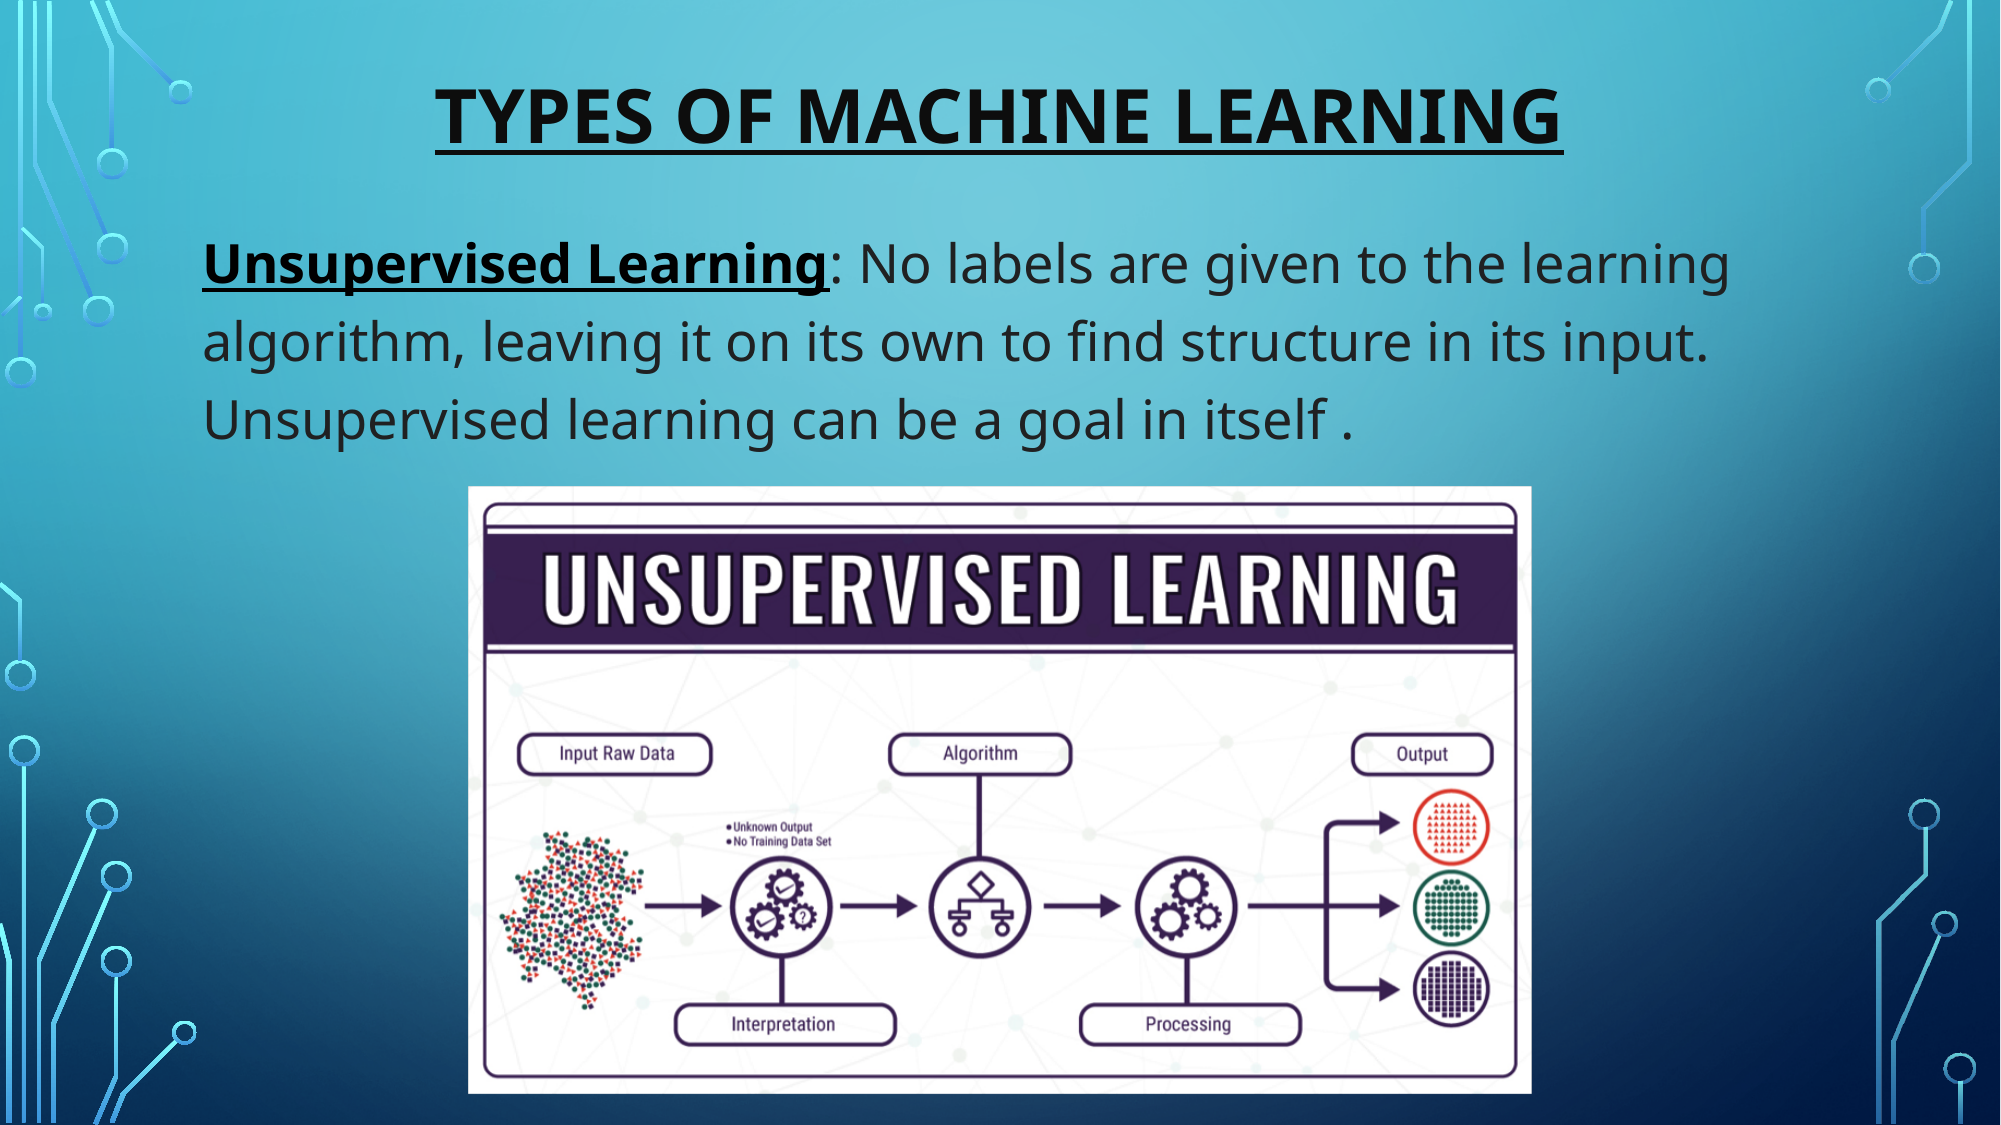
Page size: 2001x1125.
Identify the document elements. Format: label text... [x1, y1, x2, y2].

list Unsupervised Learning: No labels are given to the learning algorithm, leaving it on its own to find structure in its input. Unsupervised learning can be a goal in itself . [187, 208, 1813, 790]
picture [467, 484, 1533, 1095]
title Types of machine learning [187, 30, 1813, 208]
